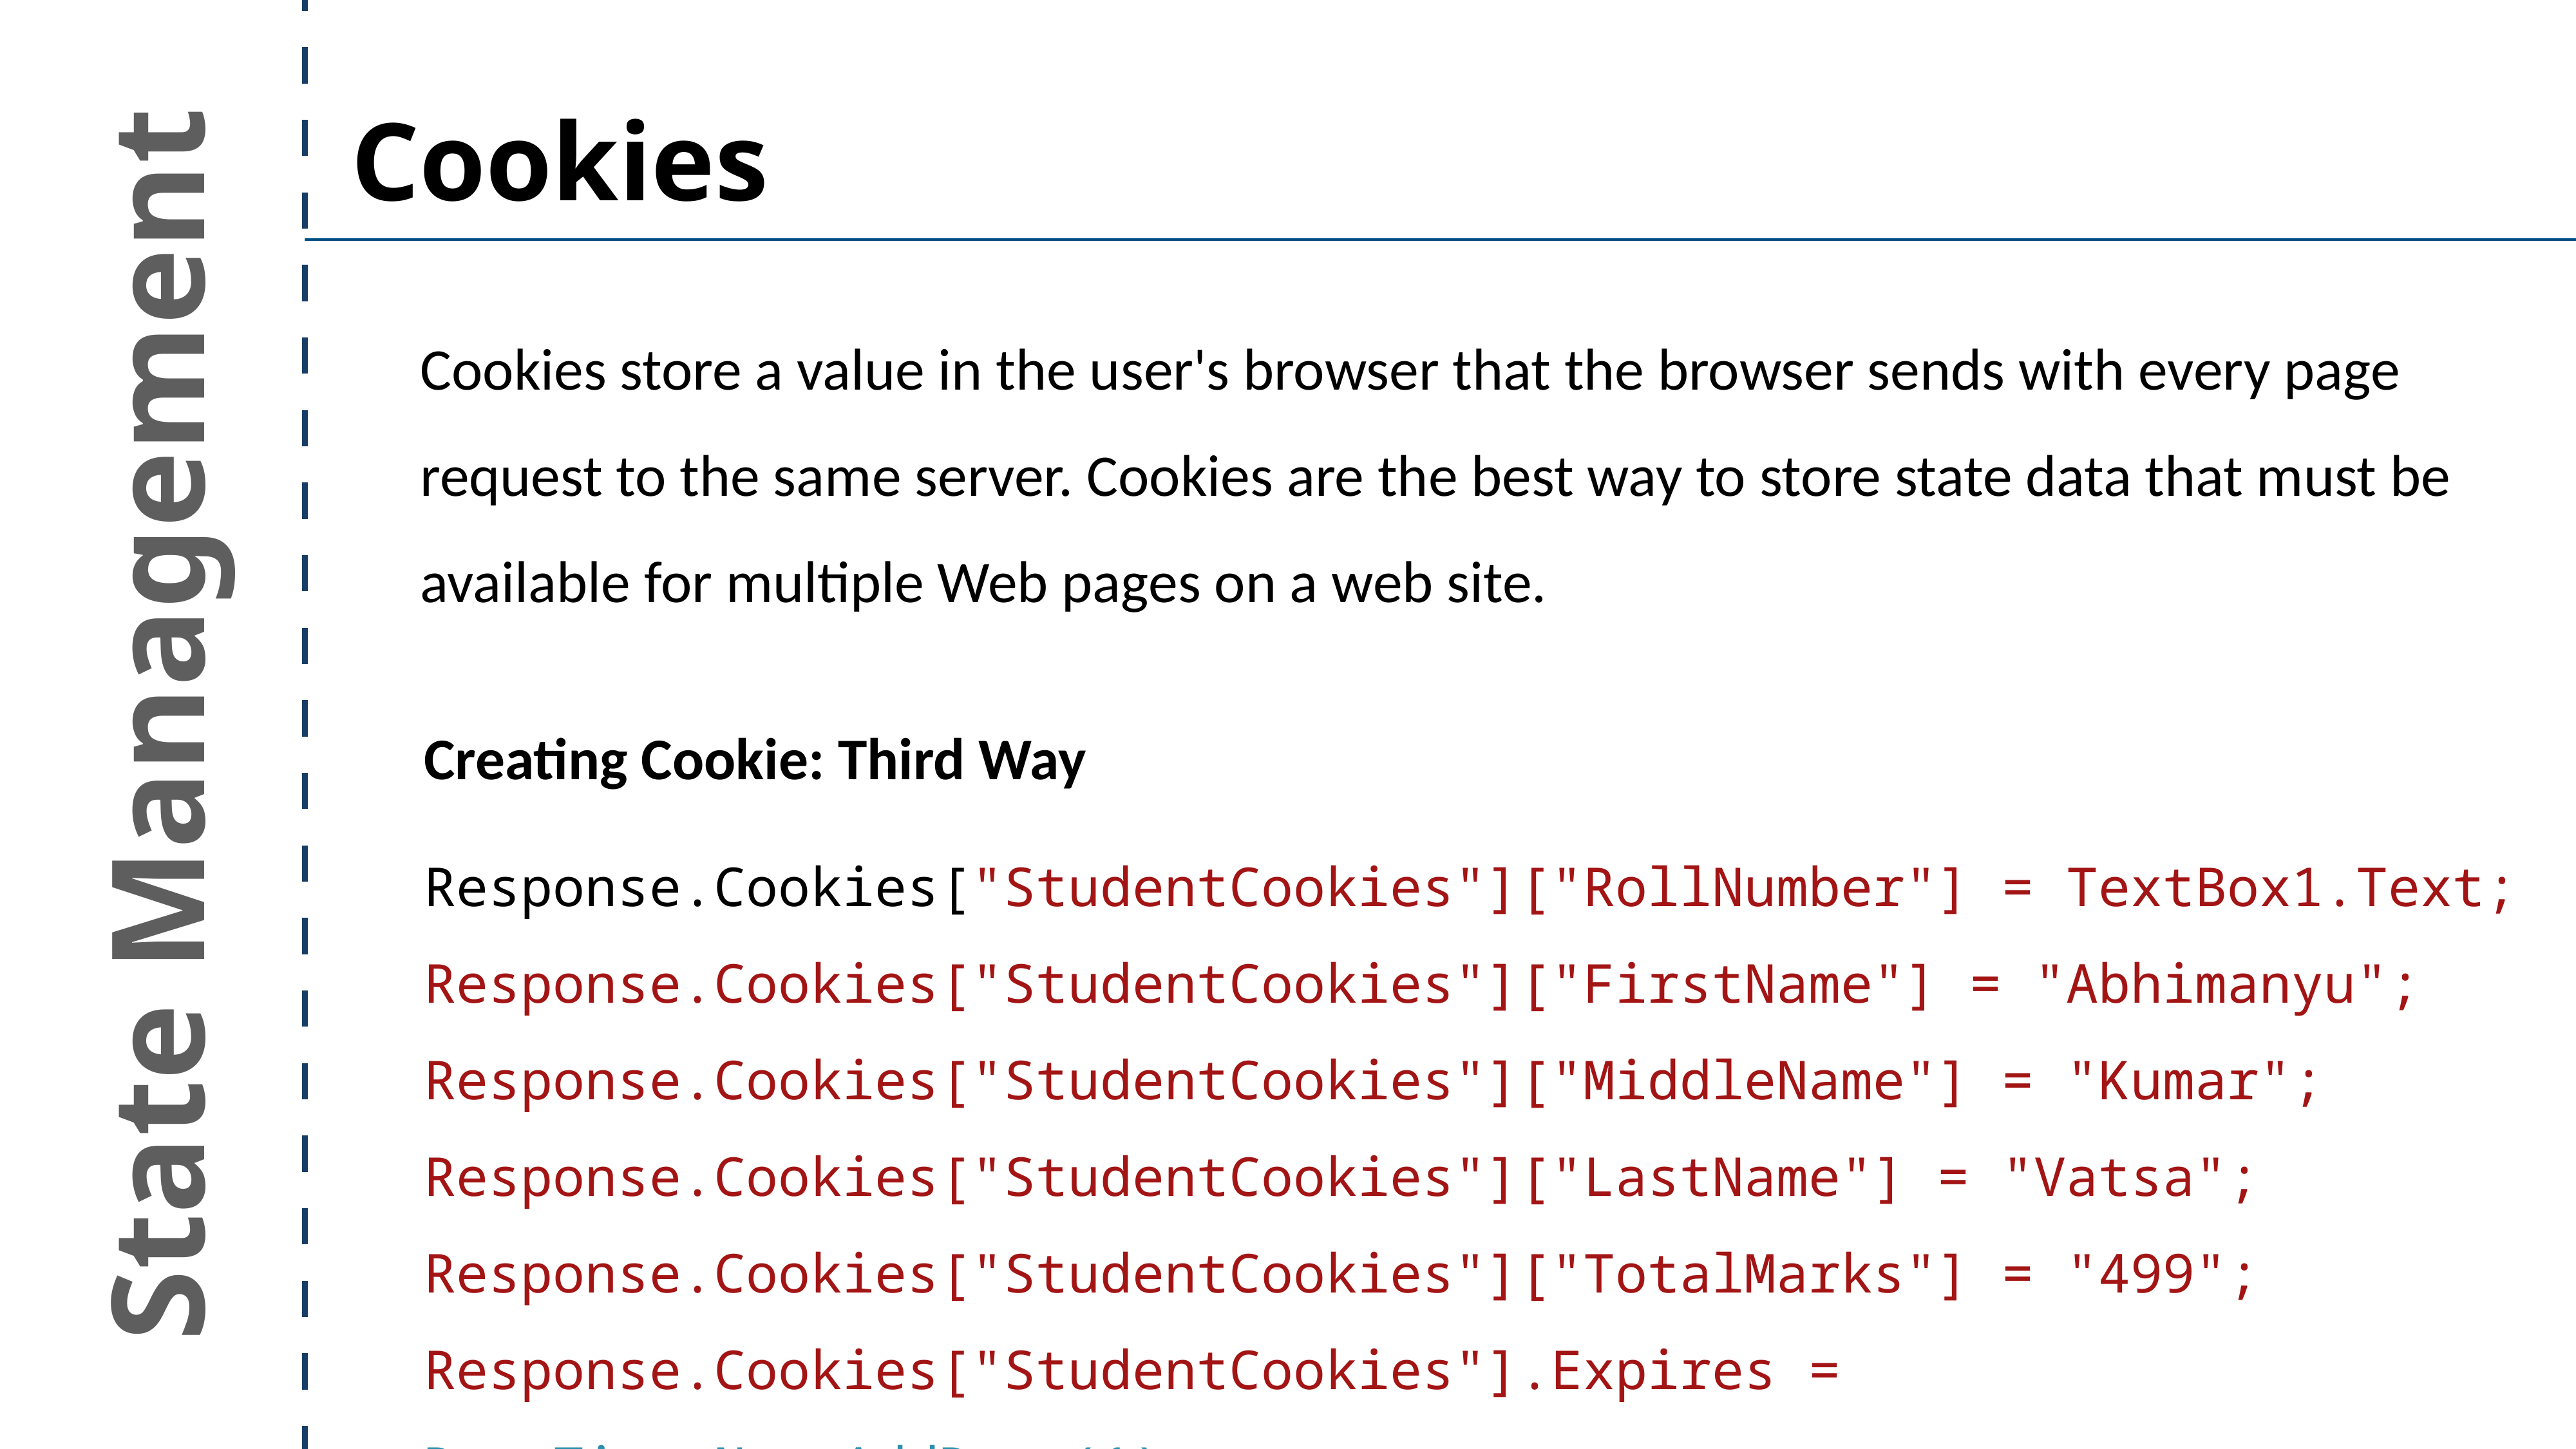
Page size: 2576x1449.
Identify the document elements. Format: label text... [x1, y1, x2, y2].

text_box State Management [68, 100, 238, 1349]
text_box Creating Cookie: Third Way [416, 712, 1313, 799]
text_box Cookies store a value in the user's browser that the browser sends with every page request to the same server. Cookies are the best way to store state data that must be available for multiple Web pages on a web site. [410, 290, 2576, 620]
text_box Cookies [343, 86, 1901, 230]
text_box Response.Cookies["StudentCookies"]["RollNumber"] = TextBox1.Text; Response.Cookies["StudentCookies"]["FirstName"] = "Abhimanyu"; Response.Cookies["StudentCookies"]["MiddleName"] = "Kumar"; Response.Cookies["StudentCookies"]["LastName"] = "Vatsa"; Response.Cookies["StudentCookies"]["TotalMarks"] = "499"; Response.Cookies["StudentCookies"].Expires = DateTime.Now.AddDays(1); [414, 816, 2540, 1449]
